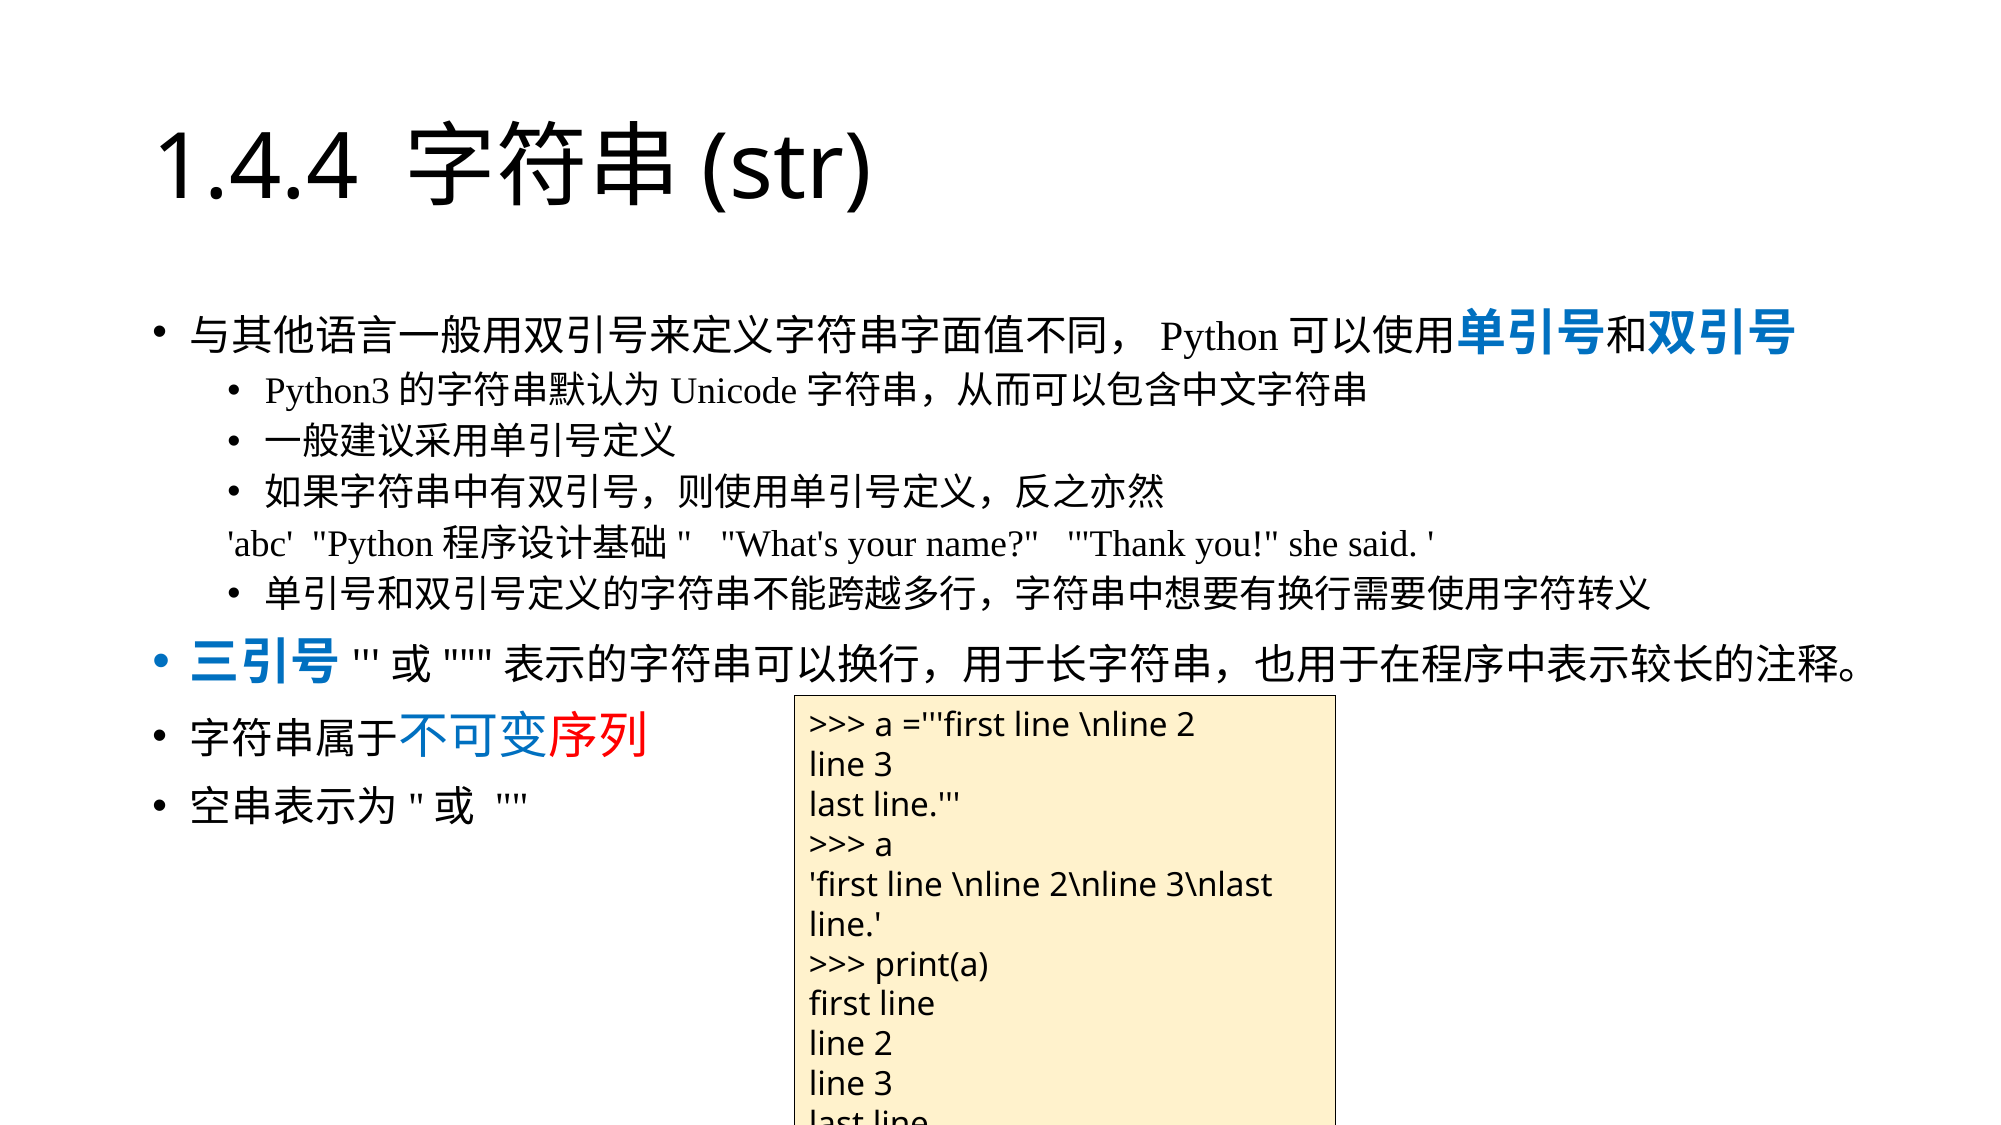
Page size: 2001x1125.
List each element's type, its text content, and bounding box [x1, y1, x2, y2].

text_box >>> a ='''first line \nline 2 line 3 last line.''' >>> a 'first line \nline 2\nline 3\nlast line.' >>> print(a) first line line 2 line 3 last line. [794, 695, 1336, 1125]
title 1.4.4 字符串(str) [137, 59, 1863, 278]
list 与其他语言一般用双引号来定义字符串字面值不同，Python可以使用单引号和双引号 Python3的字符串默认为Unicode字符串，从而可以包含中文字符串 一般建议采用单引号定义 如果字符串中有双引号，则使用单引号定义，反之亦然 'abc' "Python程序设计基础" "What's your name?" '"Thank you!" she said. ' 单引号和双引号定义的字符串不能跨越多行，字符串中想要有换行需要使用字符转义 三引号'''或"""表示的字符串可以换行，用于长字符串，也用于在程序中表示较长的注释。 字符串属于不可变序列 空串表示为''或 "" [137, 299, 1863, 1014]
